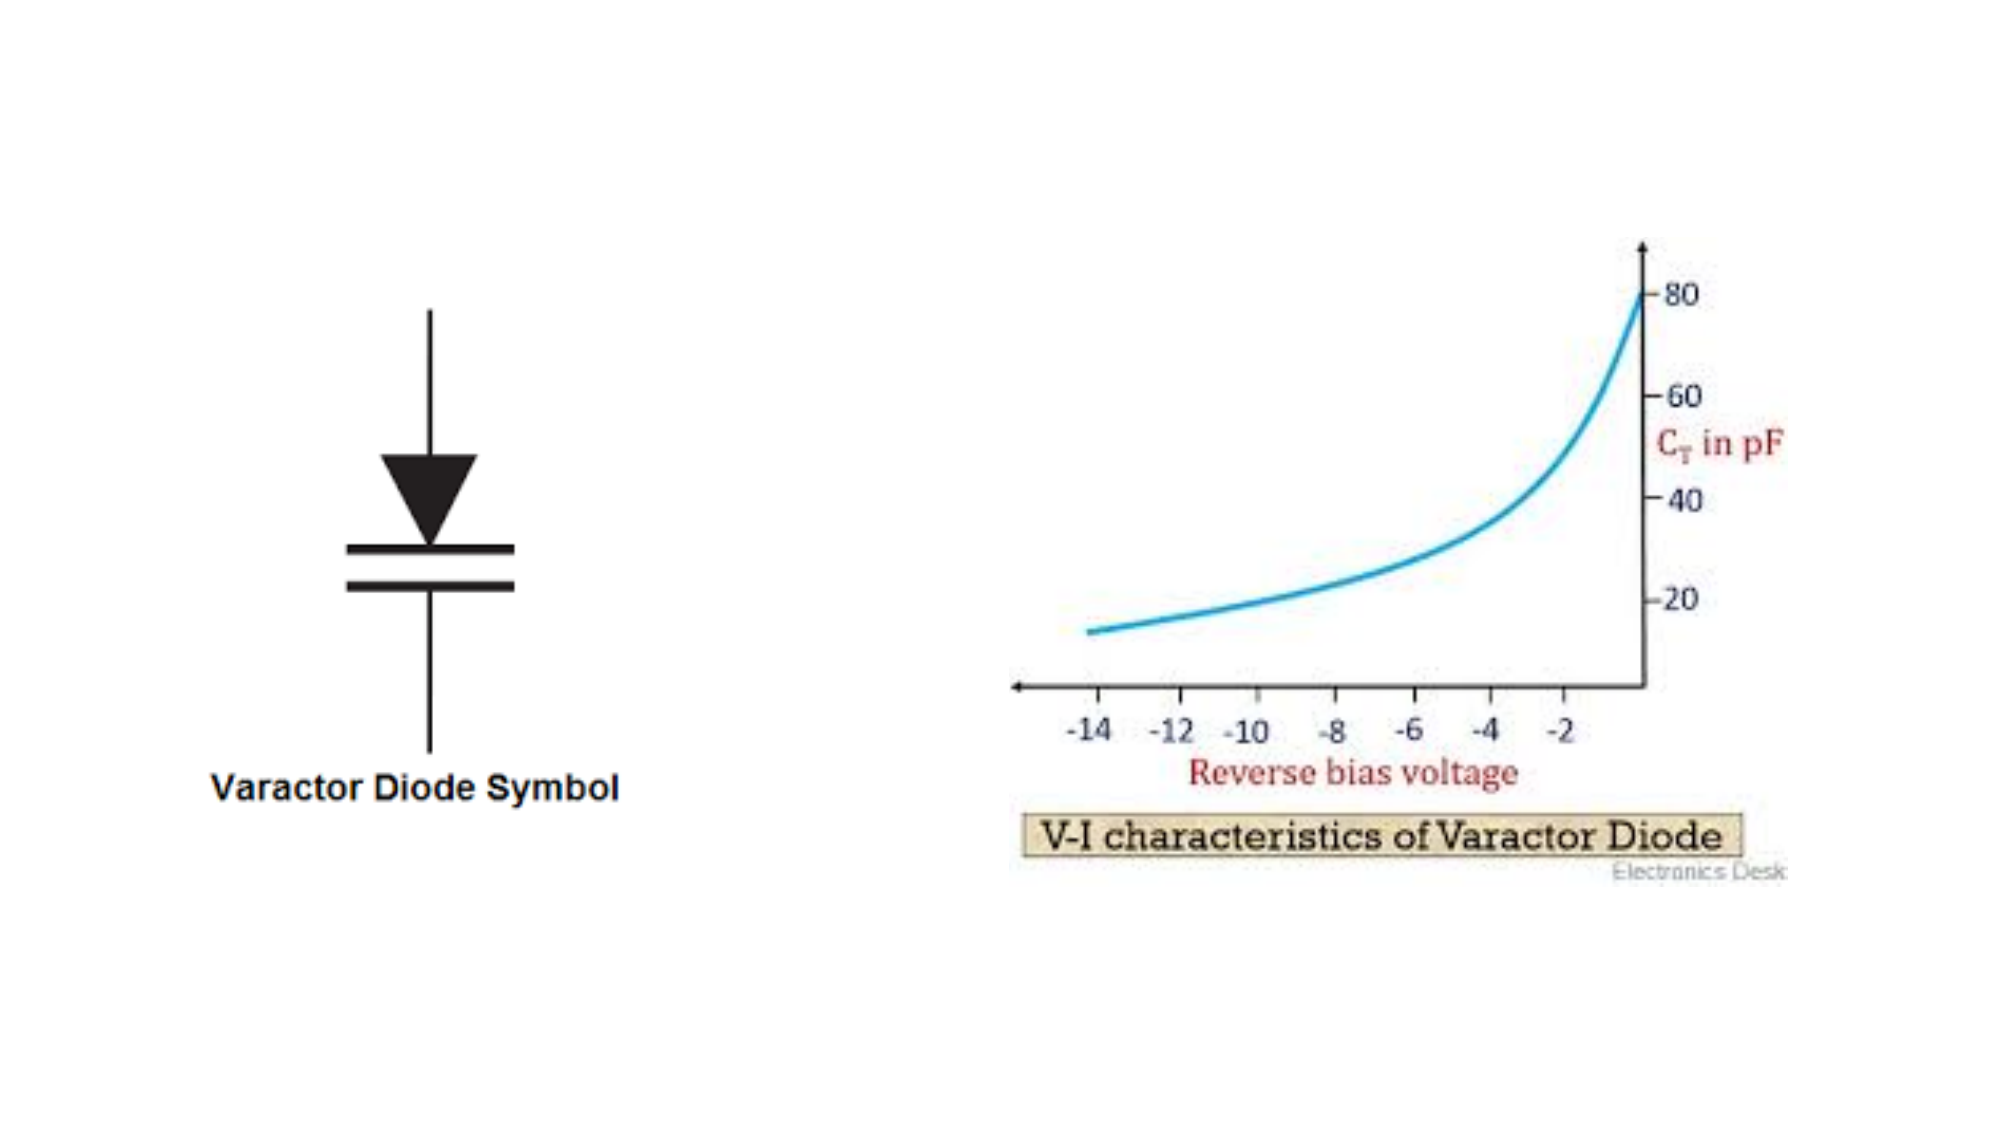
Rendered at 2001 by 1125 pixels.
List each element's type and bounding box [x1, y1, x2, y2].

list [104, 293, 762, 832]
list [1009, 237, 1788, 888]
